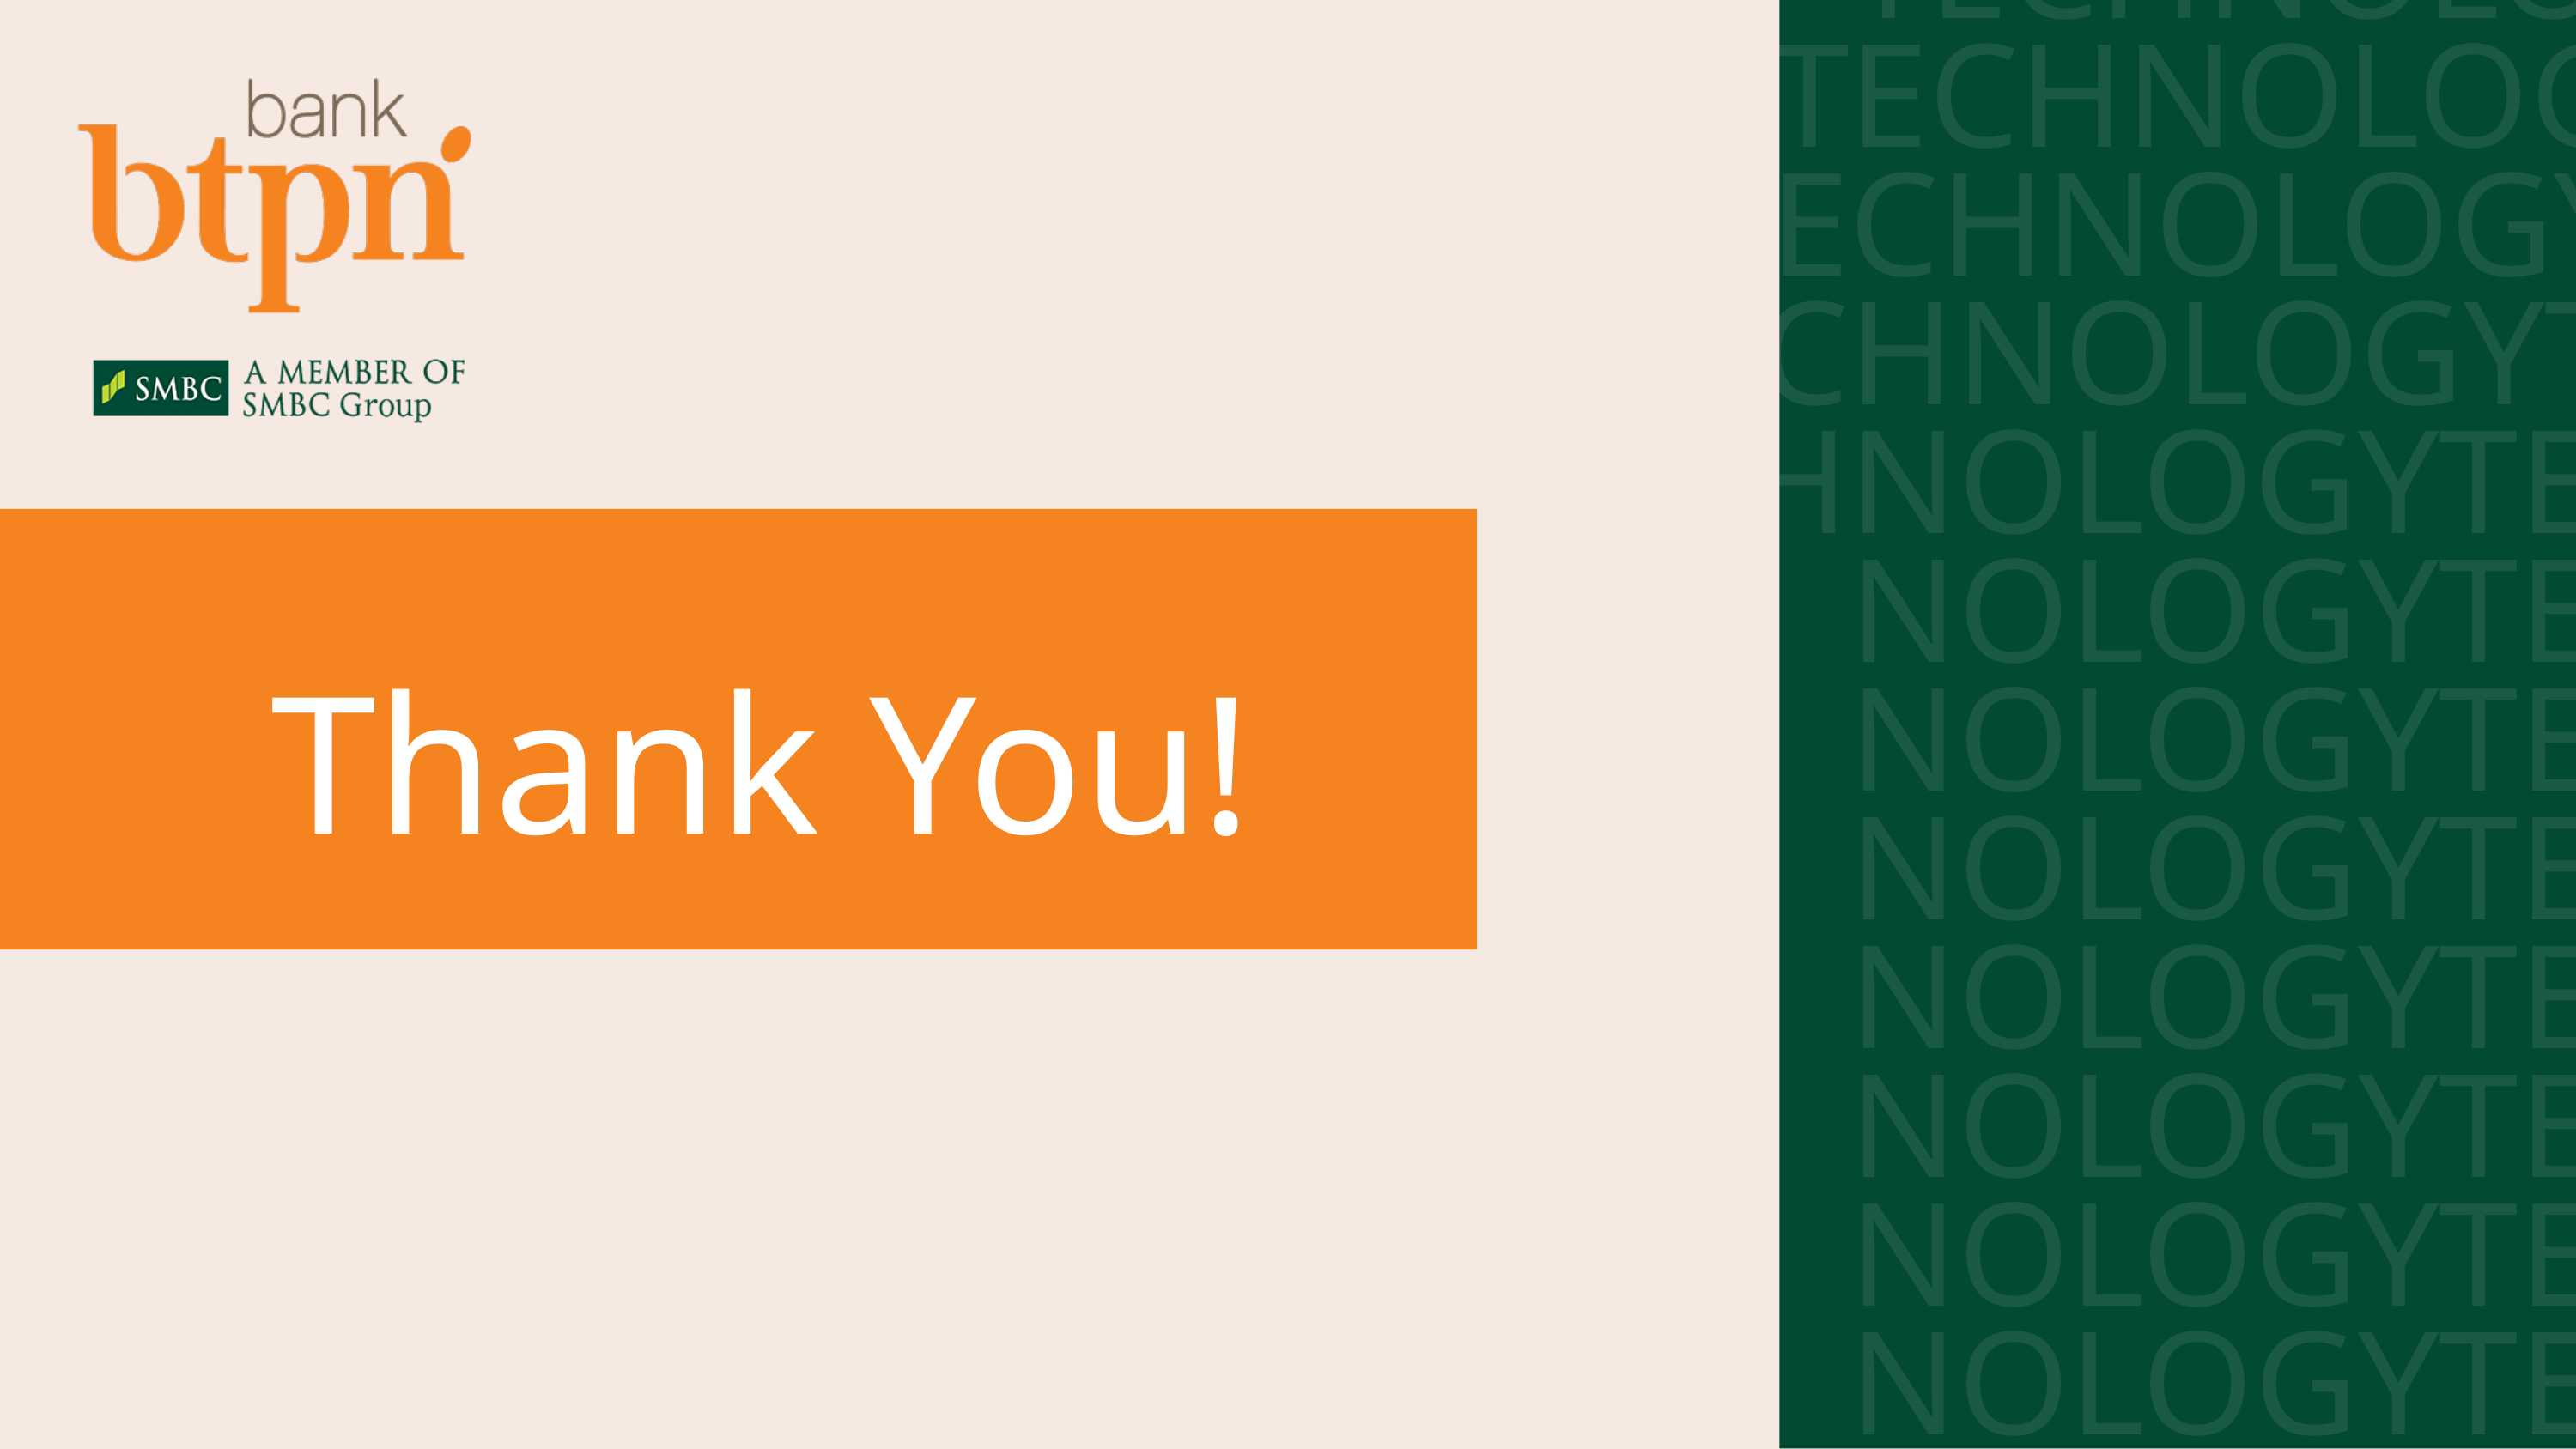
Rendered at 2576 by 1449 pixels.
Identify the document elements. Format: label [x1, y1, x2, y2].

text_box [1742, 0, 2576, 1449]
text_box [0, 508, 1478, 950]
picture [0, 0, 559, 509]
